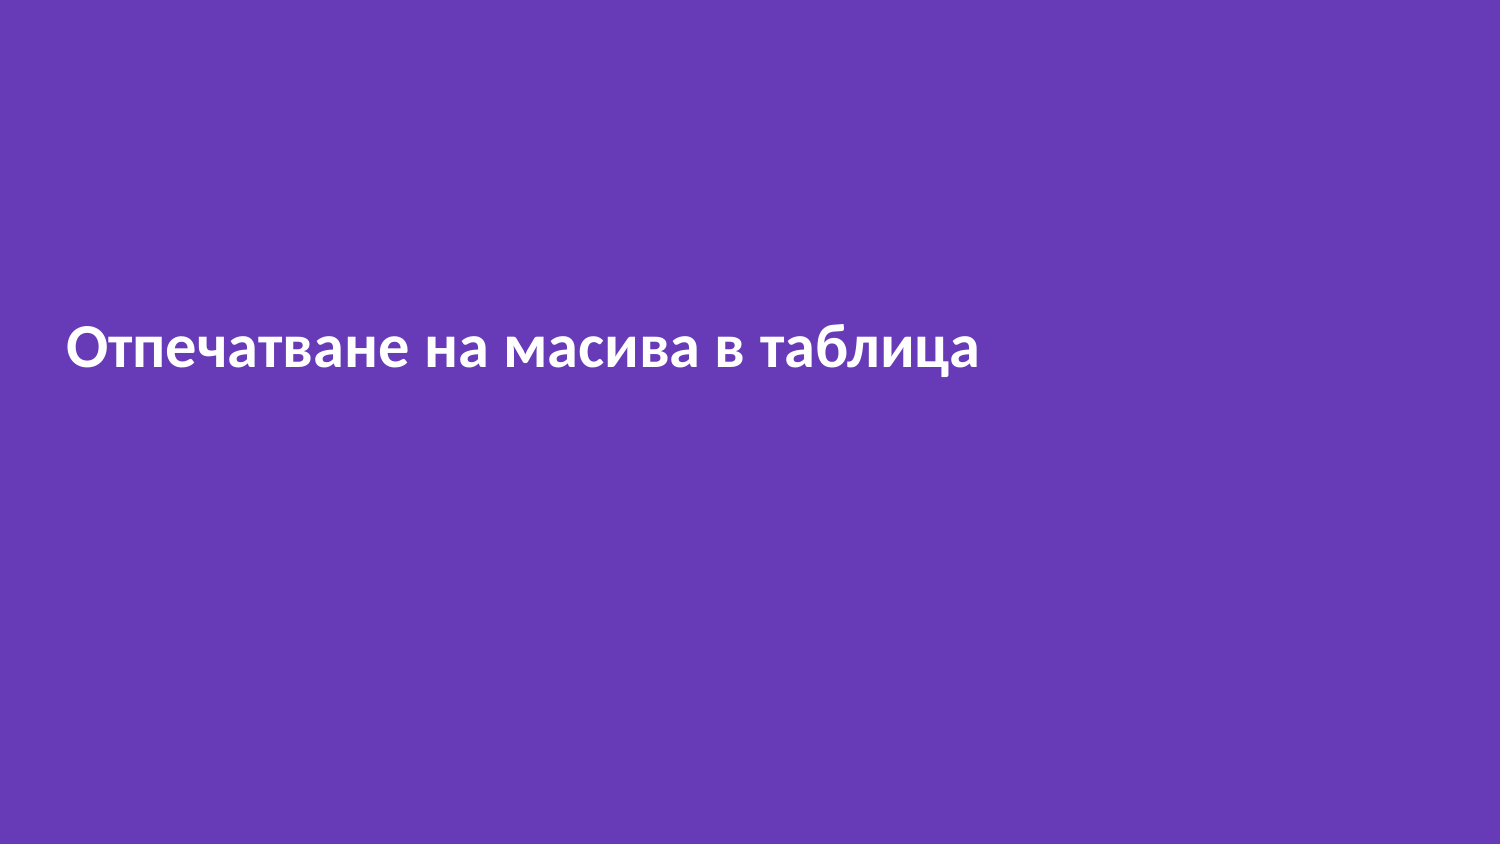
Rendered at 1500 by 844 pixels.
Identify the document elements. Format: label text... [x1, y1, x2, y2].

title Отпечатване на масива в таблица [51, 289, 1449, 384]
